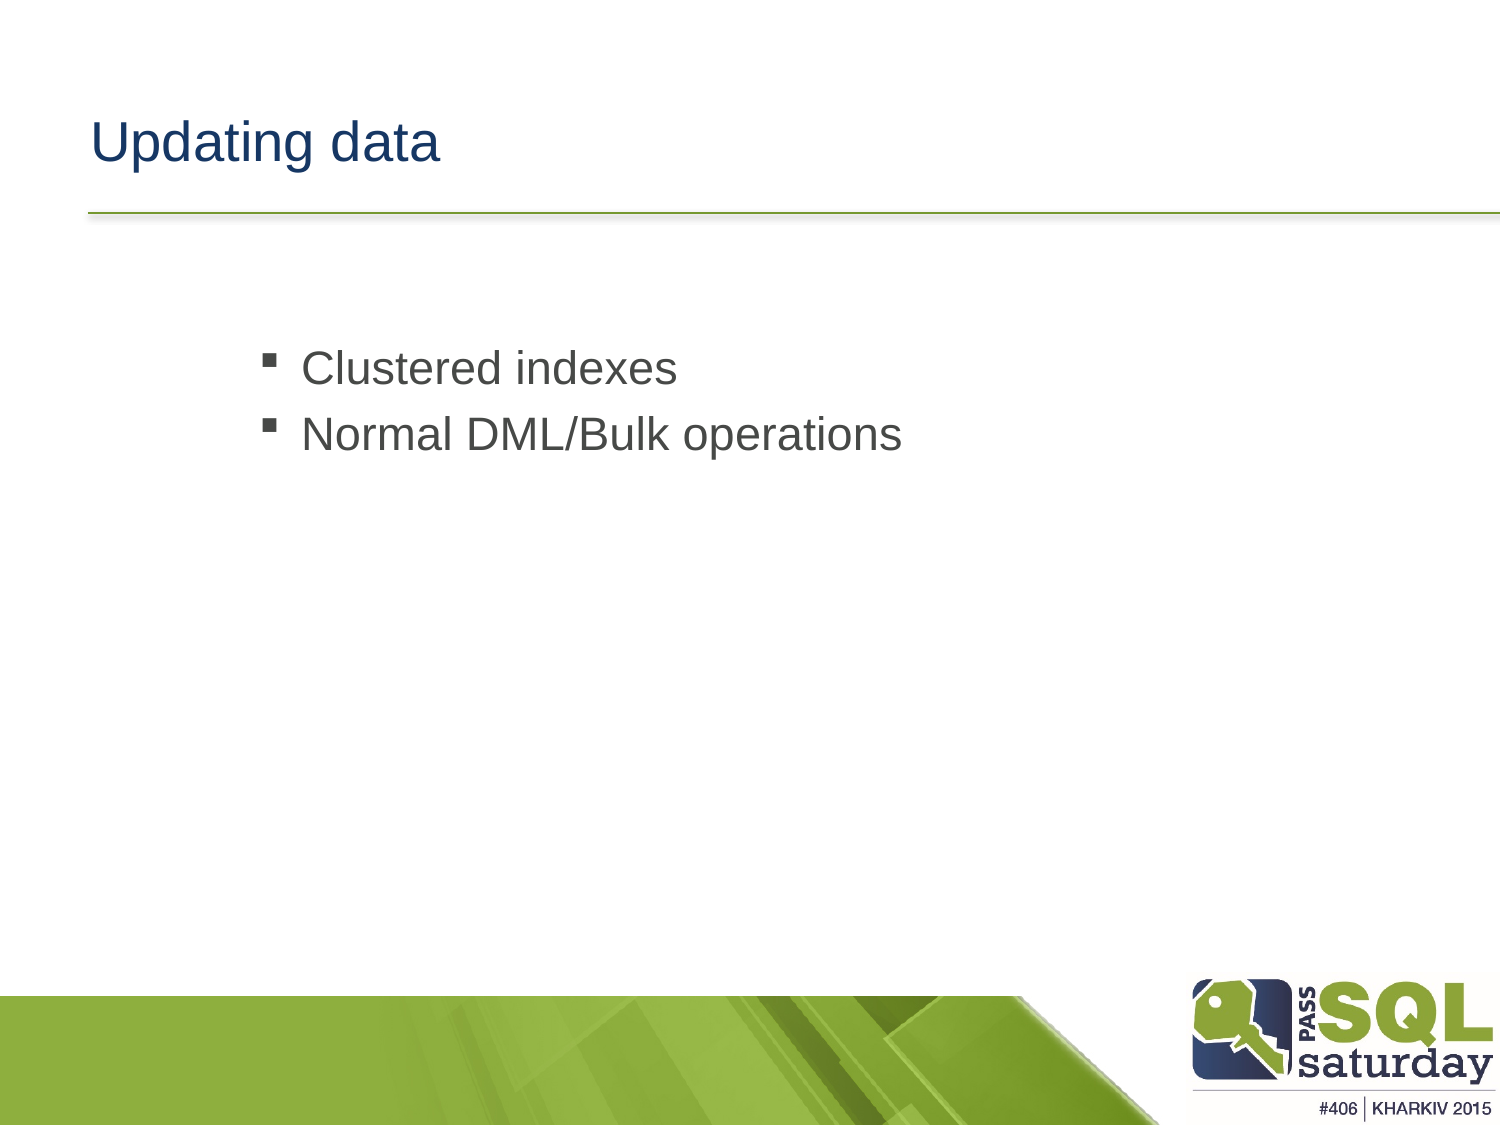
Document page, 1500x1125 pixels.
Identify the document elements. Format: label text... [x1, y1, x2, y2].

picture [0, 972, 1500, 1125]
title Updating data [75, 45, 1425, 233]
list Clustered indexes Normal DML/Bulk operations [243, 330, 1257, 888]
